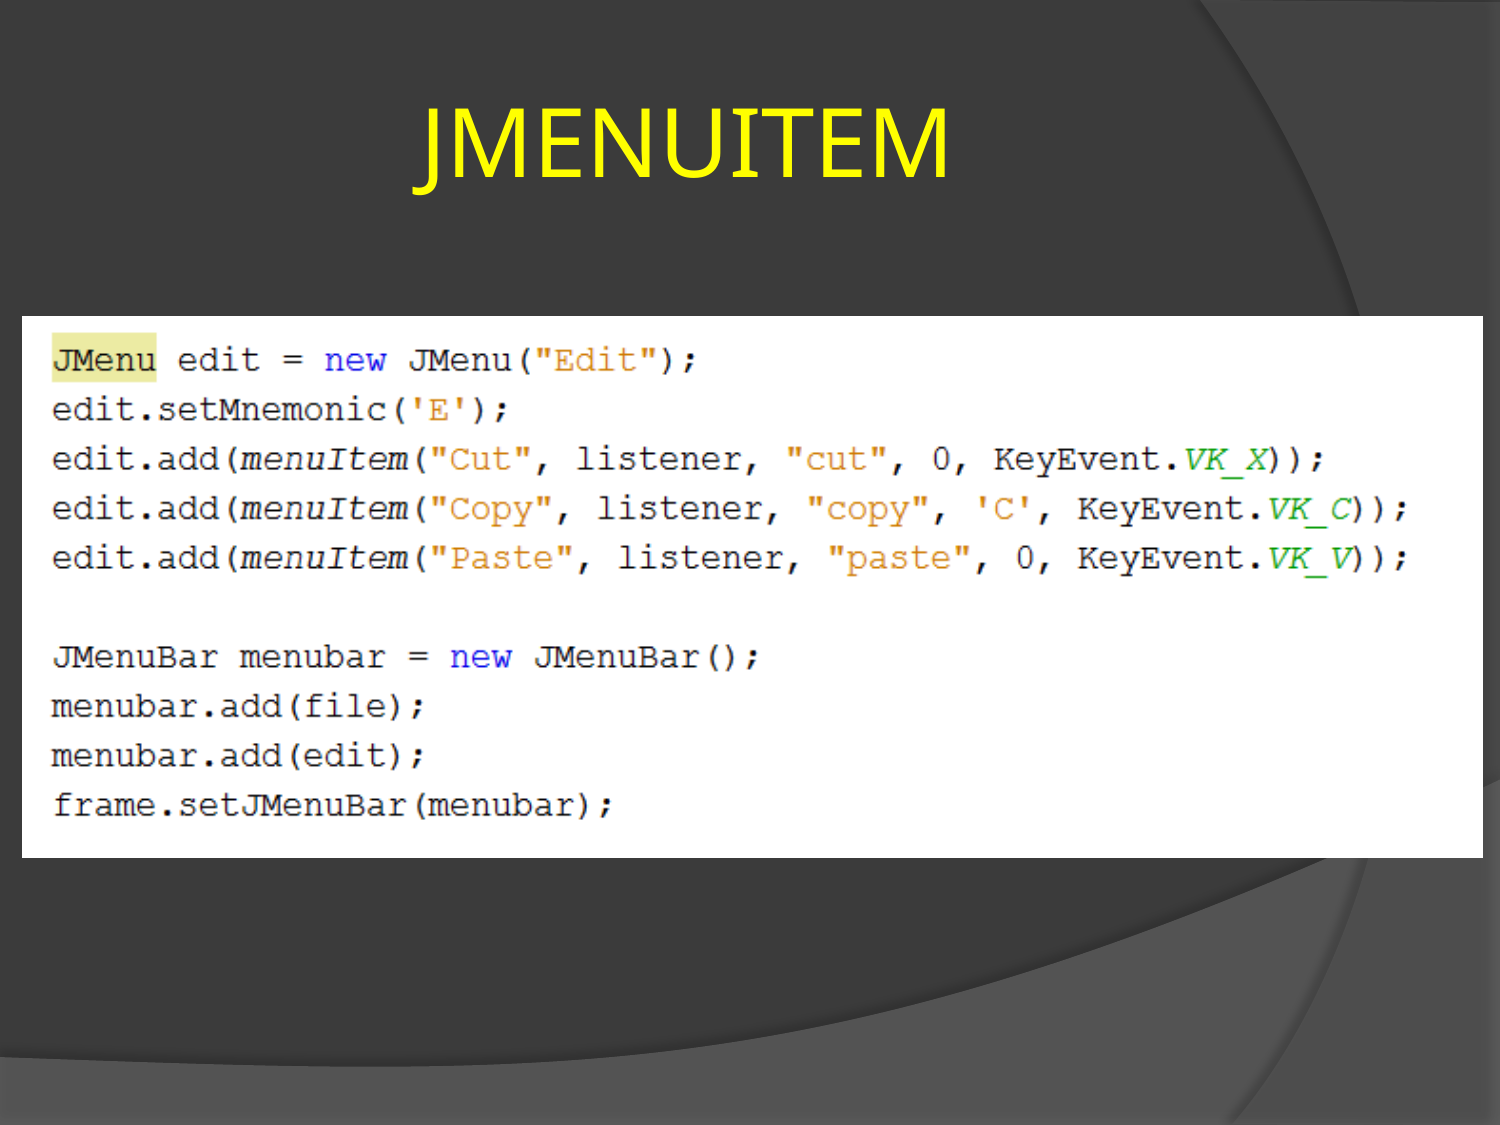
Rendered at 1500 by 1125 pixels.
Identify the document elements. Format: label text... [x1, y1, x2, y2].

title JMENUITEM [75, 45, 1300, 233]
picture [22, 315, 1483, 859]
